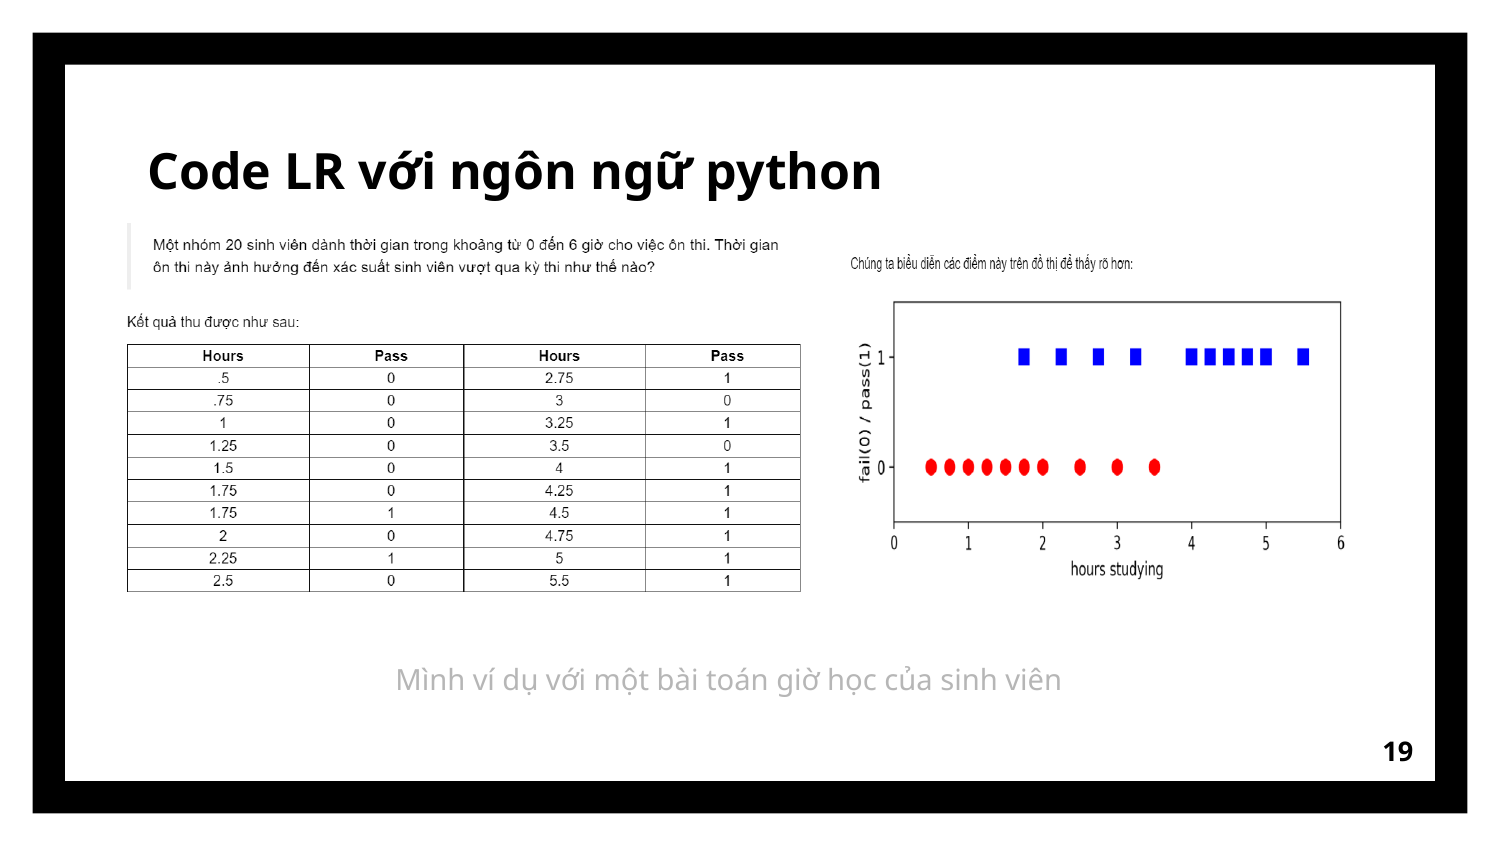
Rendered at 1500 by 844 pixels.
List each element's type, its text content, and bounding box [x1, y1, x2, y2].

picture [846, 252, 1366, 595]
title Code LR với ngôn ngữ python [132, 117, 968, 215]
slide_number 19 [1338, 720, 1429, 786]
text_box Mình ví dụ với một bài toán giờ học của sinh viên [281, 654, 1177, 704]
picture [119, 223, 807, 595]
